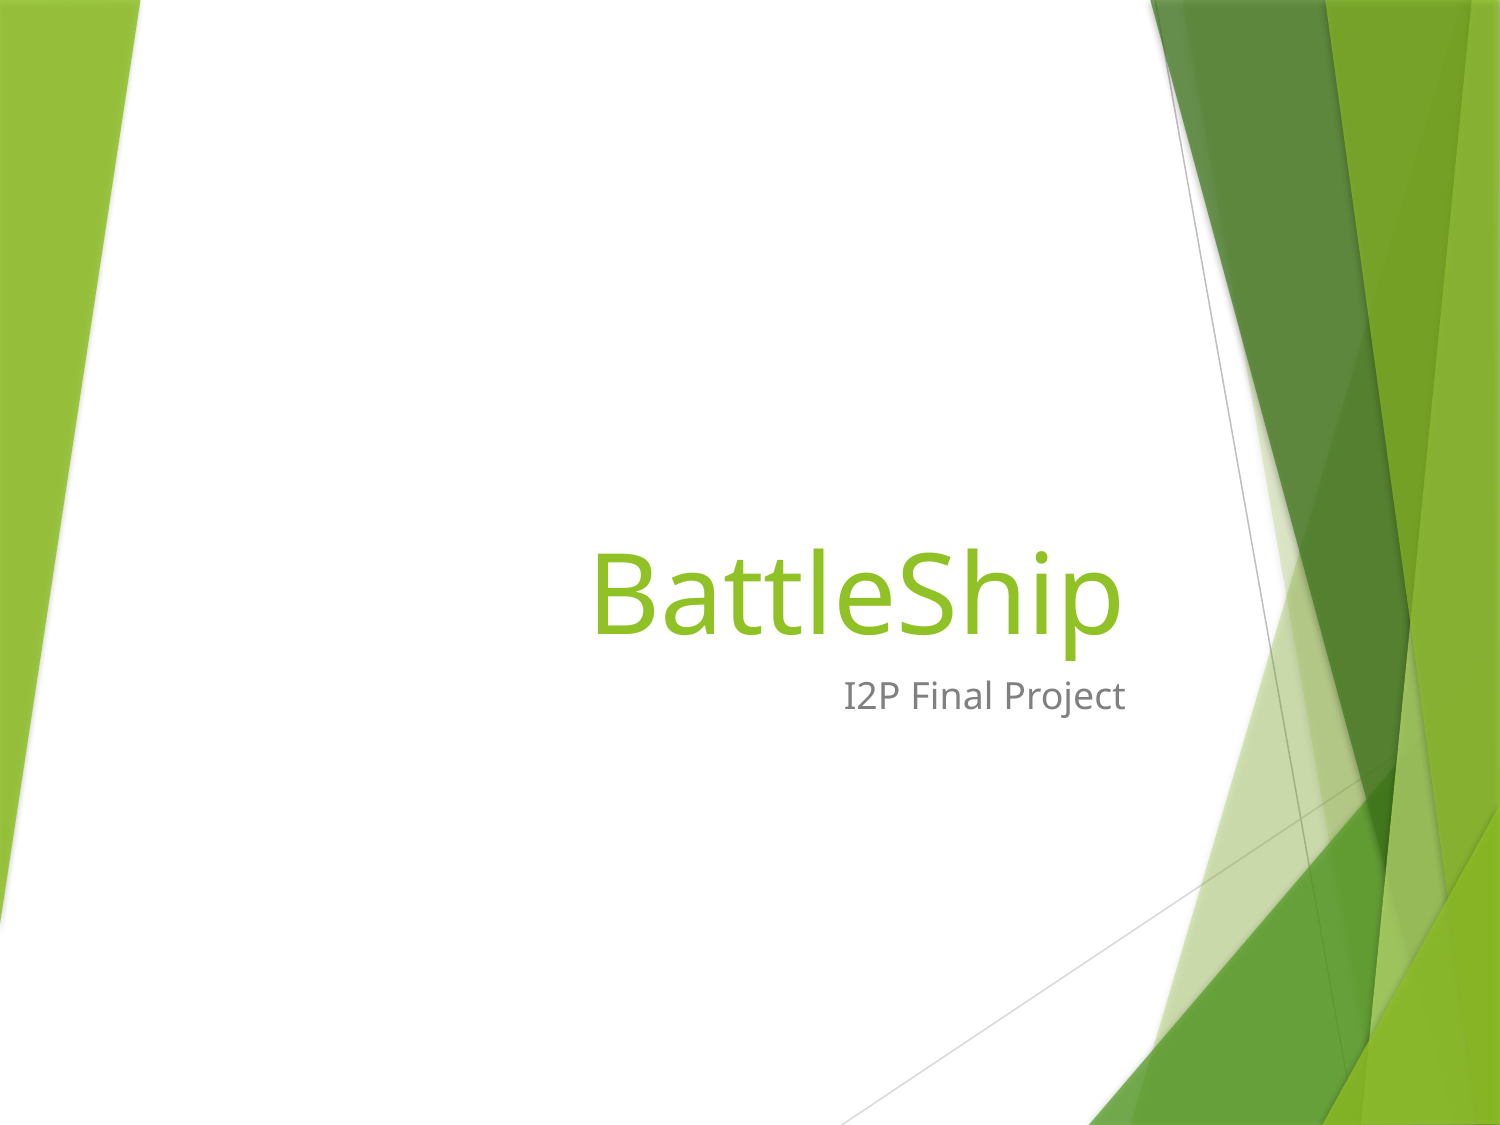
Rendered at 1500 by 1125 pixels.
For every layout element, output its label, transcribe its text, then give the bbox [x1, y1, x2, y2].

subtitle I2P Final Project [185, 664, 1142, 845]
title BattleShip [185, 394, 1142, 664]
